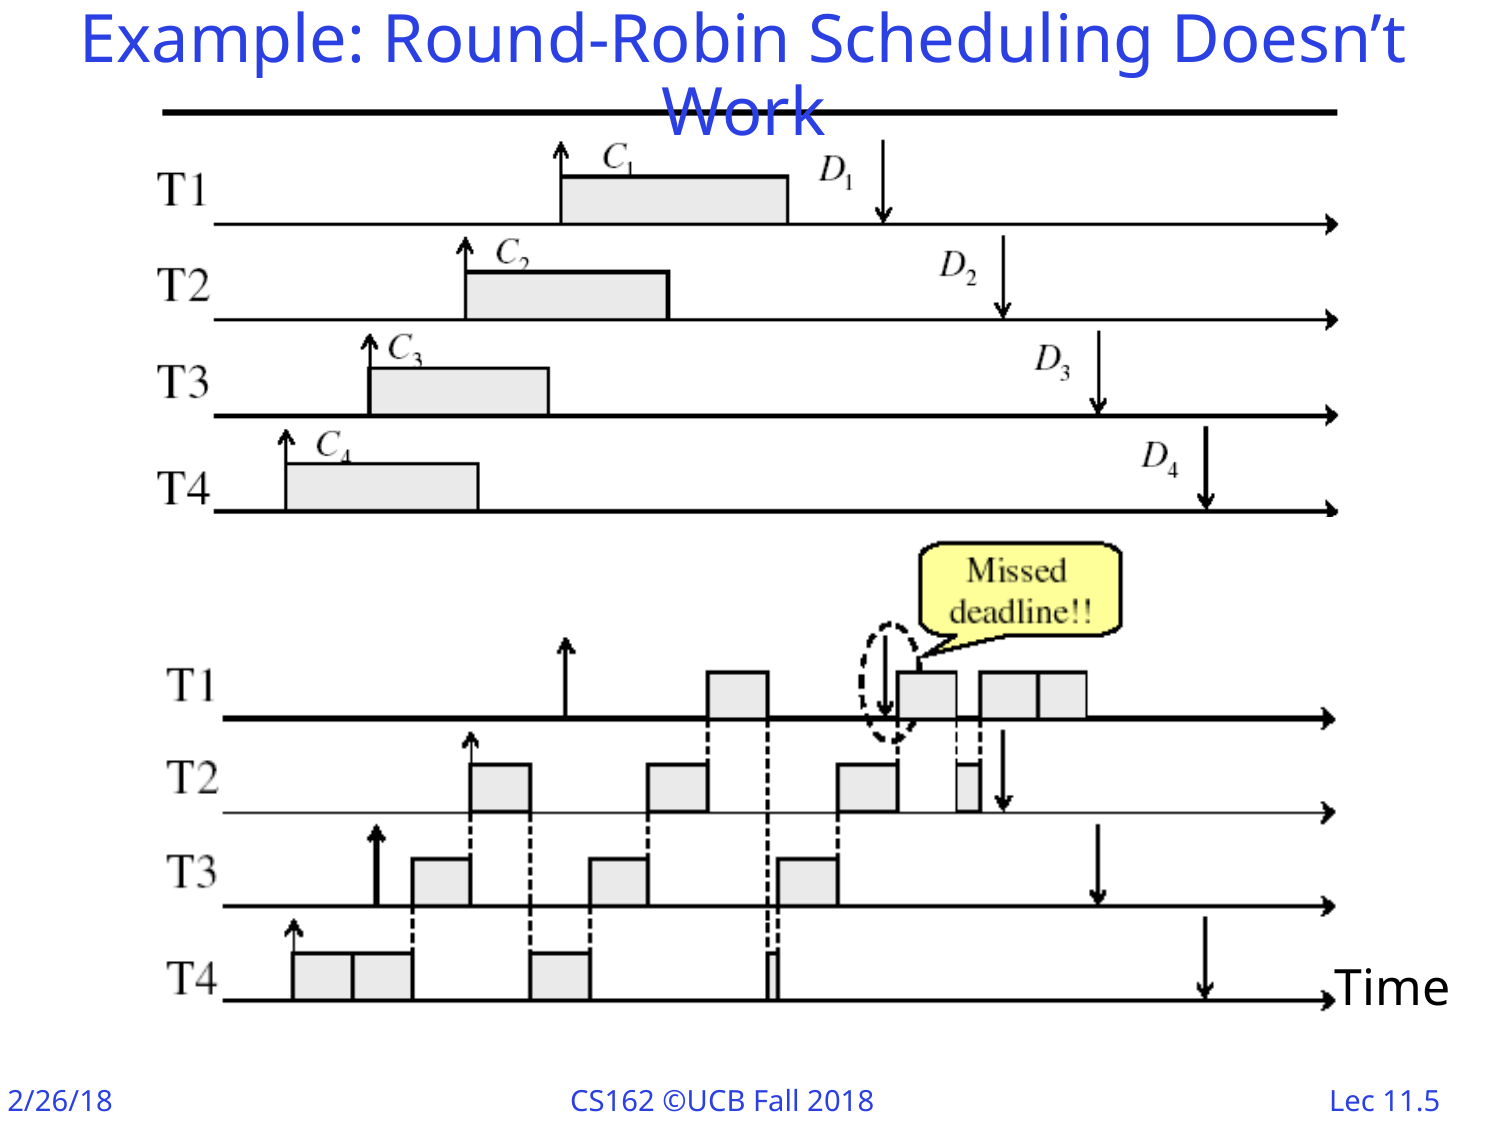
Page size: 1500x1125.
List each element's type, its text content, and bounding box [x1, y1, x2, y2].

picture [149, 137, 1376, 1038]
text_box Time [1380, 948, 1466, 1023]
title Example: Round-Robin Scheduling Doesn’t Work [24, 42, 1463, 113]
